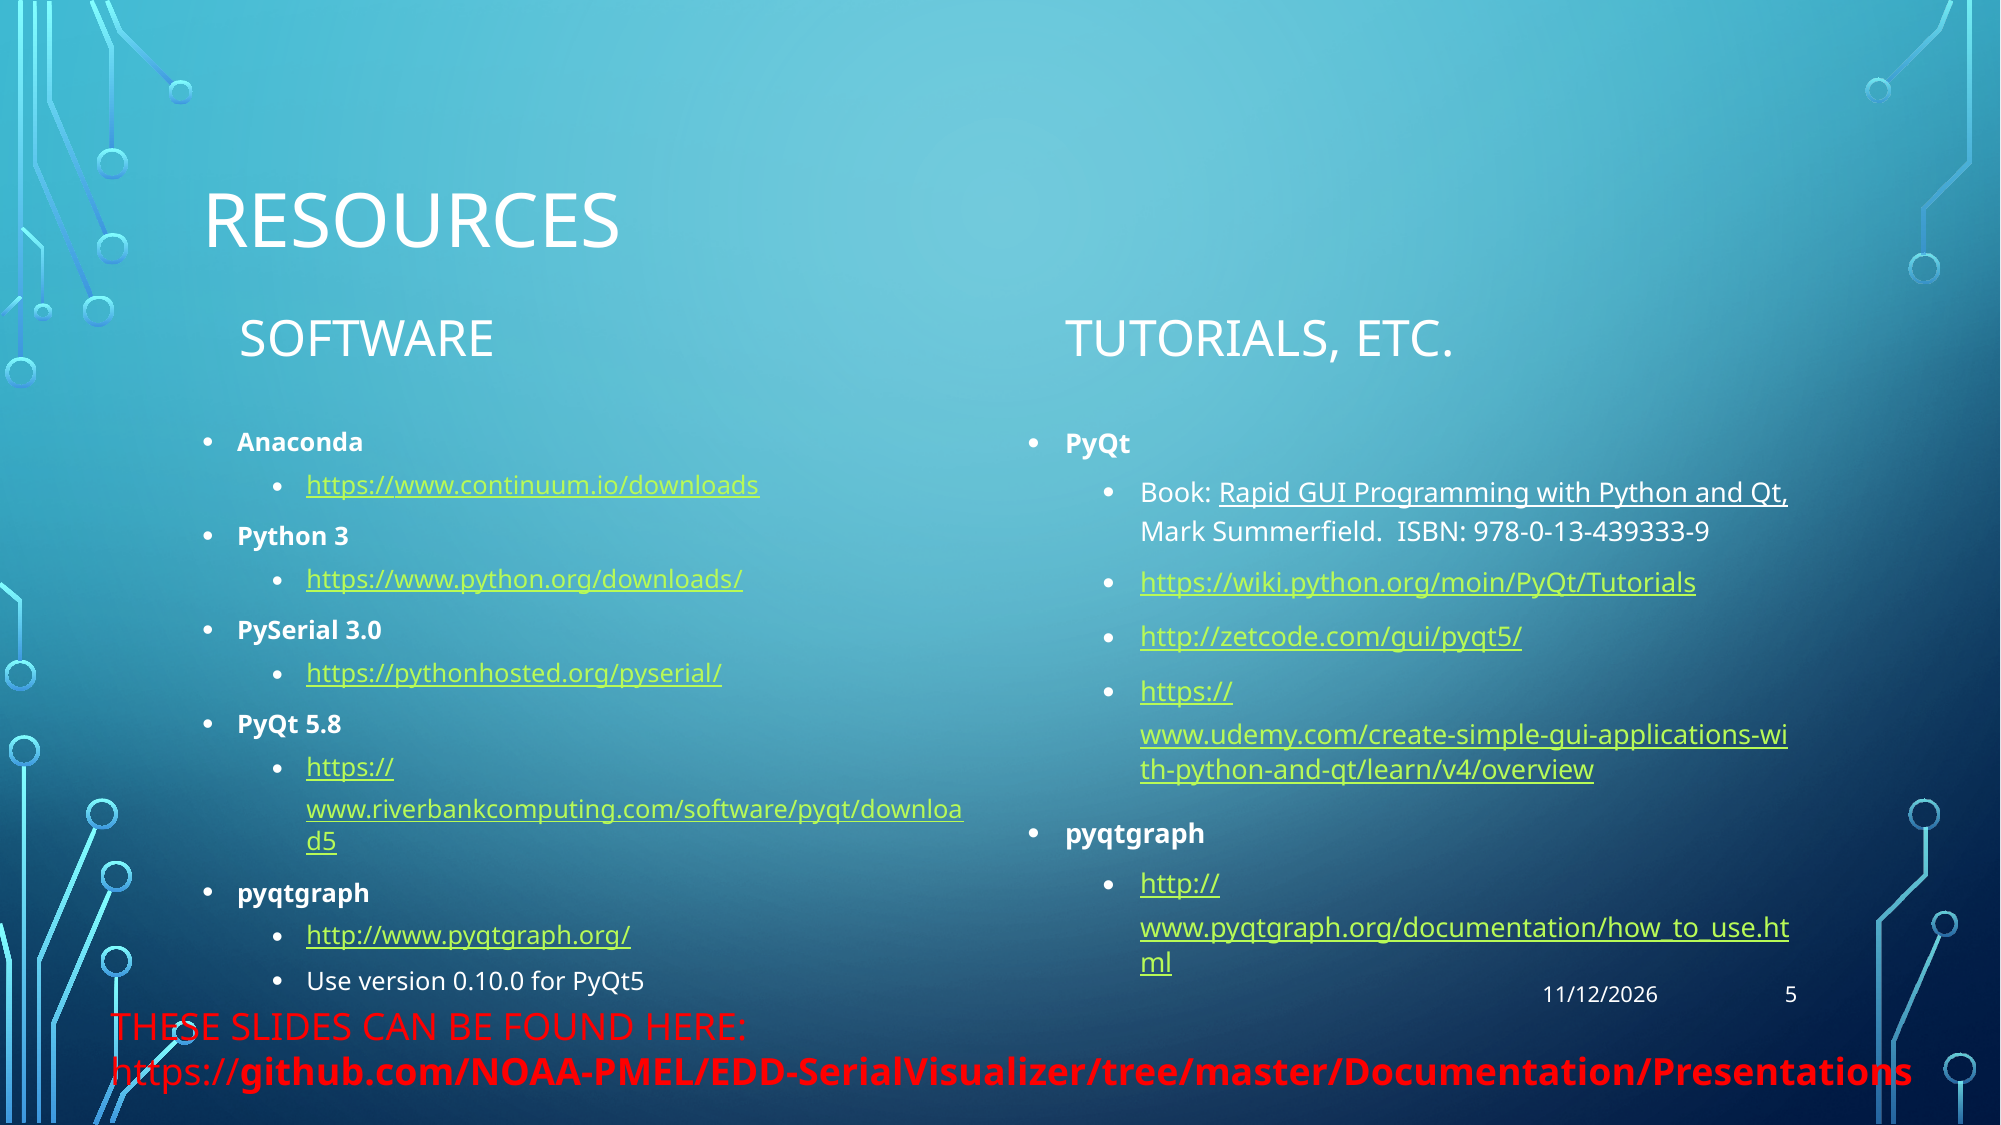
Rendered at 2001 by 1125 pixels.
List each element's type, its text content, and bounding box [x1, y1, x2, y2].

list Tutorials, etc. [1050, 239, 1813, 376]
list Anaconda https://www.continuum.io/downloads Python 3 https://www.python.org/downloads/ PySerial 3.0 https://pythonhosted.org/pyserial/ PyQt 5.8 https://www.riverbankcomputing.com/software/pyqt/download5 pyqtgraph http://www.pyqtgraph.org/ Use version 0.10.0 for PyQt5 [187, 412, 988, 975]
list Software [224, 239, 988, 376]
list PyQt Book: Rapid GUI Programming with Python and Qt, Mark Summerfield. ISBN: 978-0-13-439333-9 https://wiki.python.org/moin/PyQt/Tutorials http://zetcode.com/gui/pyqt5/ https://www.udemy.com/create-simple-gui-applications-with-python-and-qt/learn/v4/overview pyqtgraph http://www.pyqtgraph.org/documentation/how_to_use.html [1012, 412, 1813, 975]
text_box THESE SLIDES CAN BE FOUND HERE: https://github.com/NOAA-PMEL/EDD-SerialVisualizer/tree/master/Documentation/Presentations [95, 995, 1930, 1100]
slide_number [1223, 965, 1674, 995]
title Resources [187, 101, 1813, 344]
slide_number 5 [1685, 965, 1813, 995]
